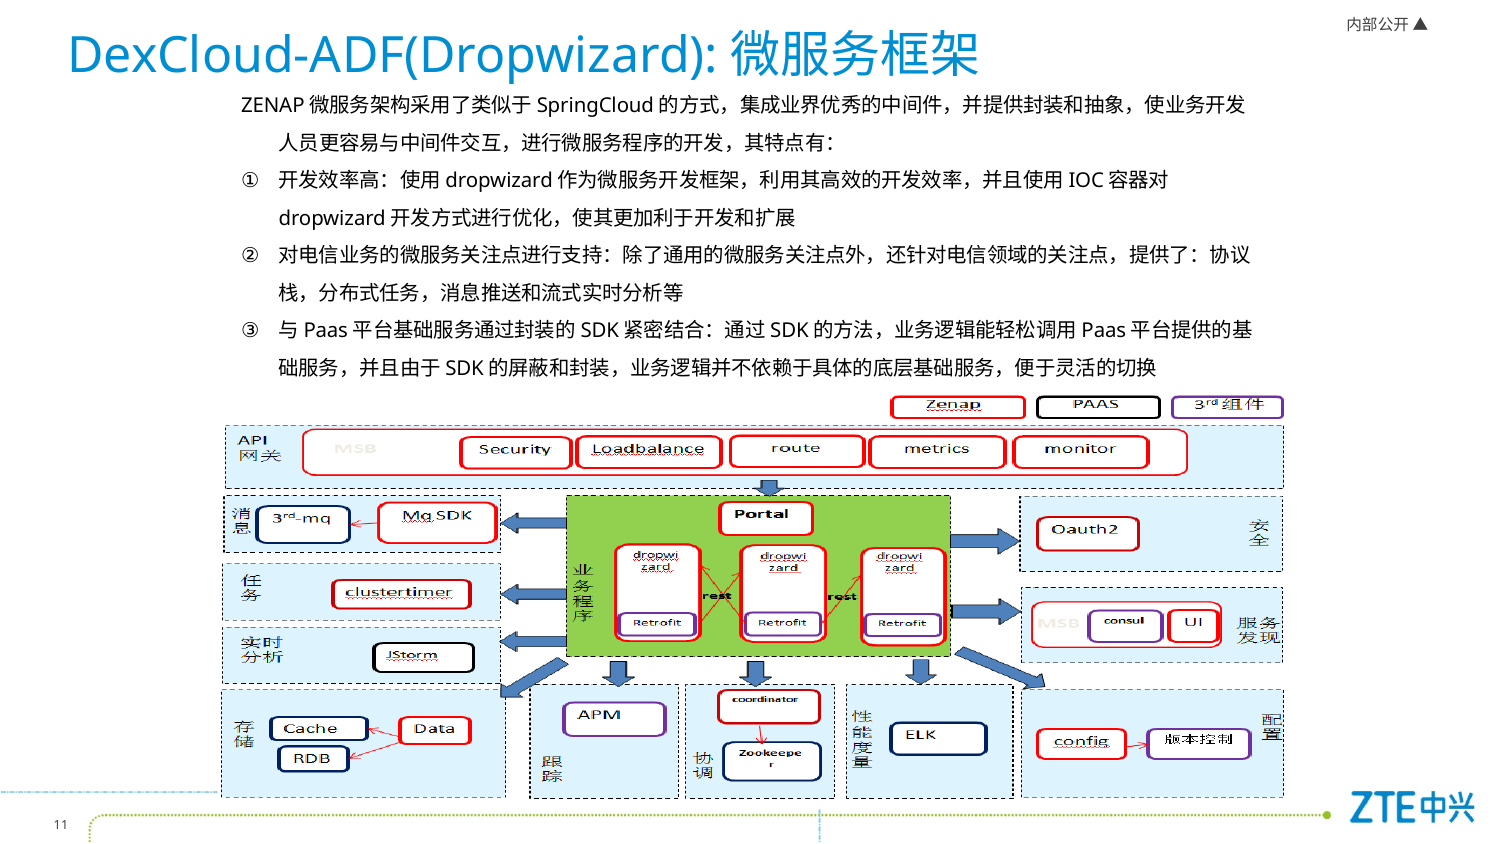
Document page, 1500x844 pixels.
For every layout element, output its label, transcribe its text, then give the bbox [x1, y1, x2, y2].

picture [0, 0, 1500, 844]
text_box ZENAP微服务架构采用了类似于SpringCloud的方式，集成业界优秀的中间件，并提供封装和抽象，使业务开发人员更容易与中间件交互，进行微服务程序的开发，其特点有： 开发效率高：使用dropwizard作为微服务开发框架，利用其高效的开发效率，并且使用IOC容器对dropwizard开发方式进行优化，使其更加利于开发和扩展 对电信业务的微服务关注点进行支持：除了通用的微服务关注点外，还针对电信领域的关注点，提供了：协议栈，分布式任务，消息推送和流式实时分析等 与Paas平台基础服务通过封装的SDK紧密结合：通过SDK的方法，业务逻辑能轻松调用Paas平台提供的基础服务，并且由于SDK的屏蔽和封装，业务逻辑并不依赖于具体的底层基础服务，便于灵活的切换 [226, 71, 1274, 387]
title DexCloud-ADF(Dropwizard):微服务框架 [66, 22, 1465, 142]
